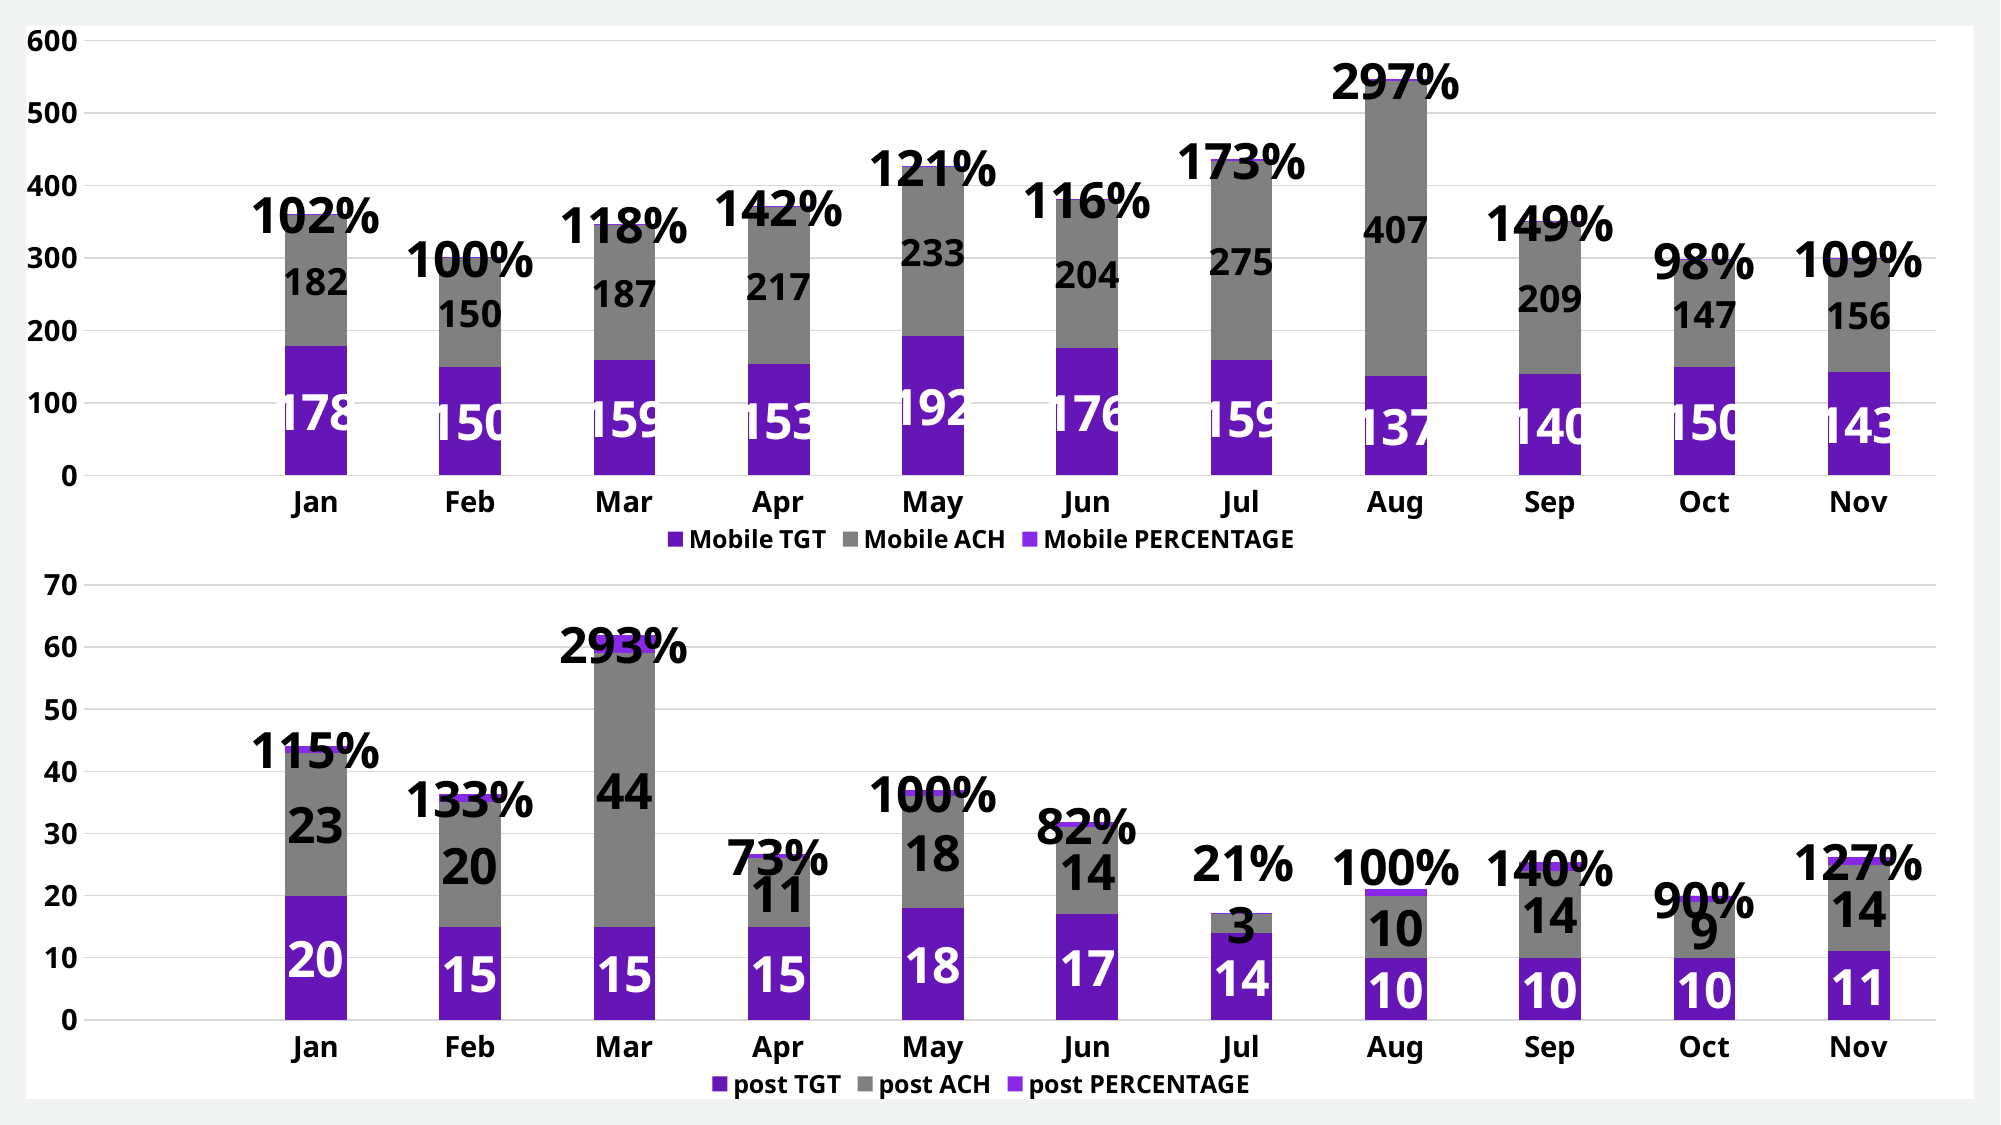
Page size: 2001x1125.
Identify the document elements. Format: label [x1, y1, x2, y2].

chart [0, 17, 1964, 1108]
